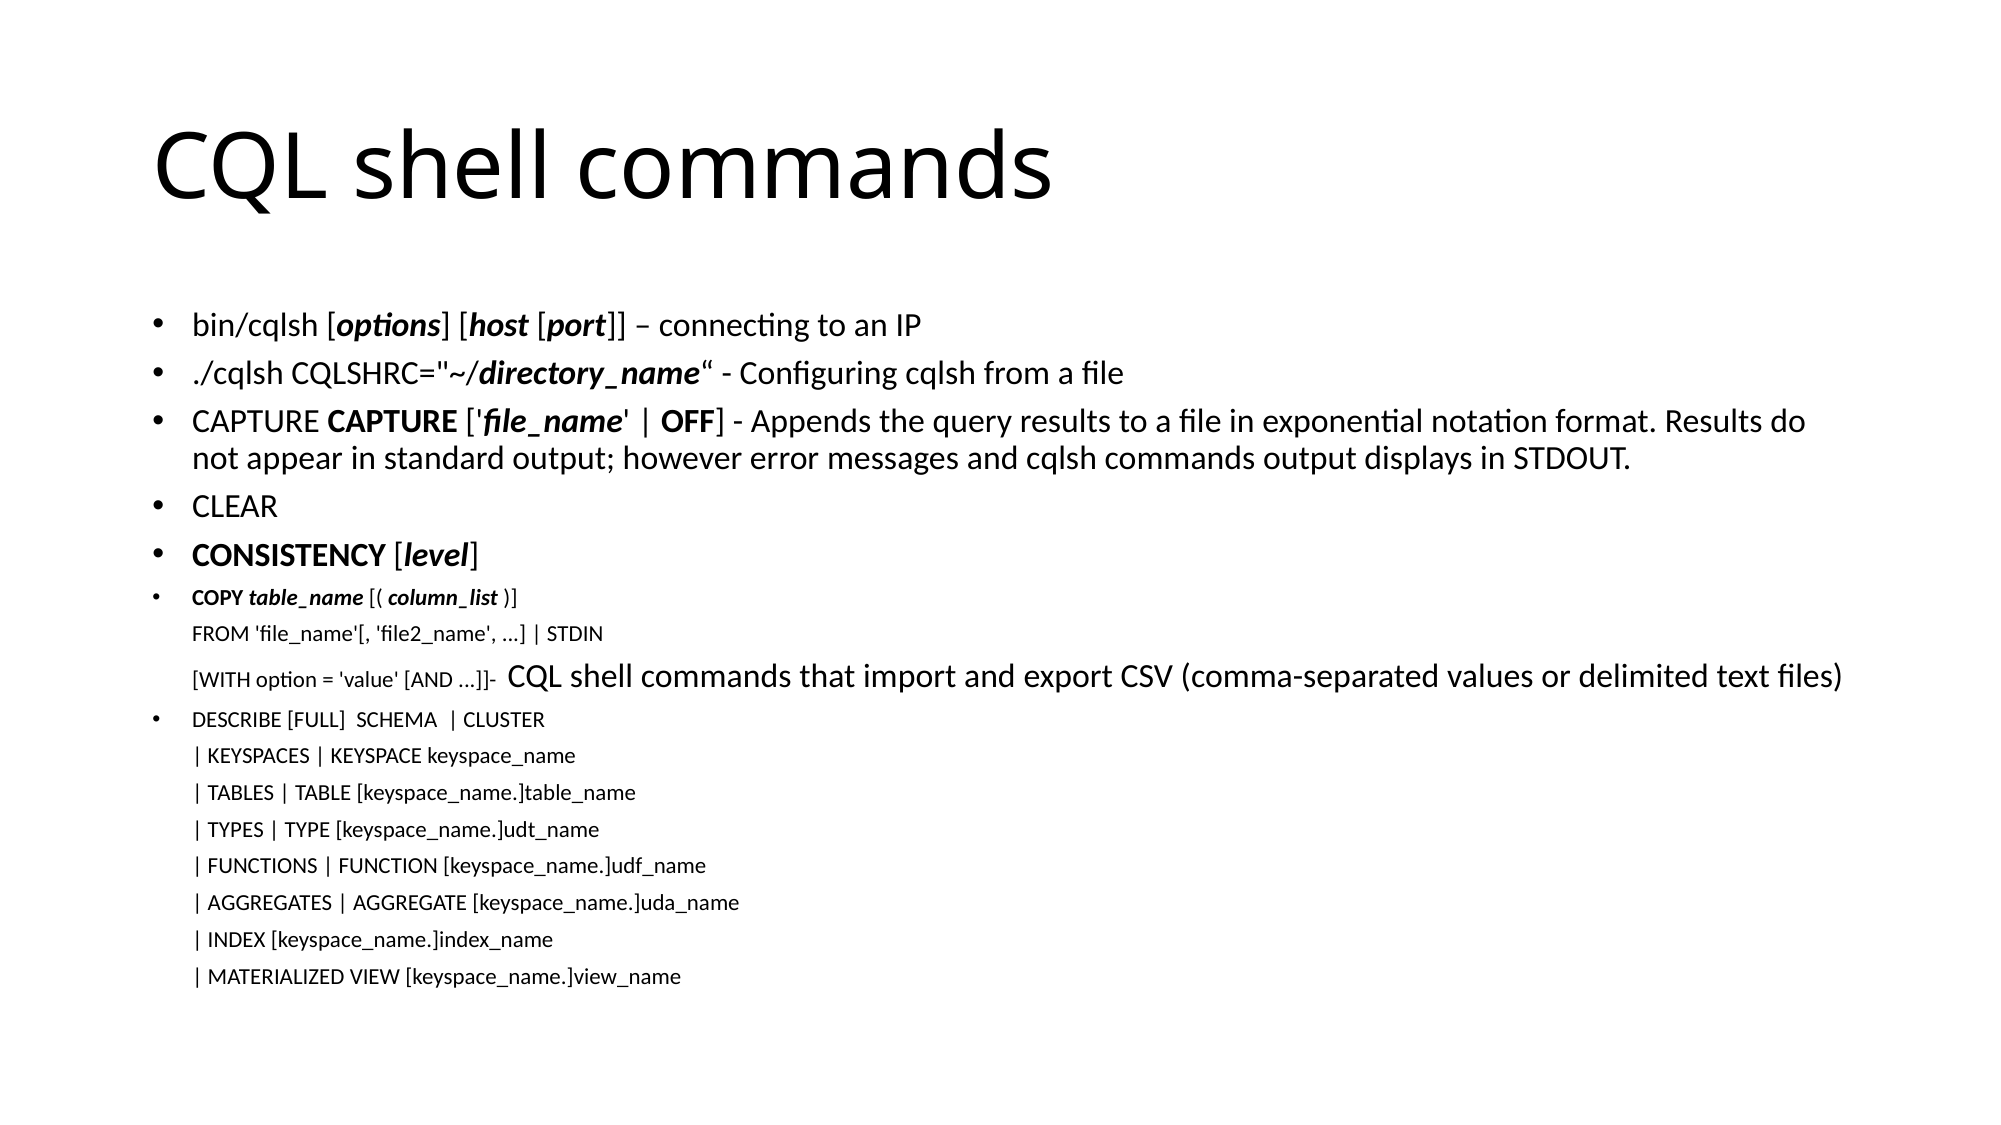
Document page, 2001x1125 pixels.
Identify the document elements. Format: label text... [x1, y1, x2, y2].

title CQL shell commands [137, 59, 1863, 278]
list bin/cqlsh [options] [host [port]] – connecting to an IP ./cqlsh CQLSHRC="~/directory_name“ - Configuring cqlsh from a file CAPTURE CAPTURE ['file_name' | OFF] - Appends the query results to a file in exponential notation format. Results do not appear in standard output; however error messages and cqlsh commands output displays in STDOUT. CLEAR CONSISTENCY [level] COPY table_name [( column_list )] FROM 'file_name'[, 'file2_name', ...] | STDIN [WITH option = 'value' [AND ...]]- CQL shell commands that import and export CSV (comma-separated values or delimited text files) DESCRIBE [FULL] SCHEMA | CLUSTER | KEYSPACES | KEYSPACE keyspace_name | TABLES | TABLE [keyspace_name.]table_name | TYPES | TYPE [keyspace_name.]udt_name | FUNCTIONS | FUNCTION [keyspace_name.]udf_name | AGGREGATES | AGGREGATE [keyspace_name.]uda_name | INDEX [keyspace_name.]index_name | MATERIALIZED VIEW [keyspace_name.]view_name [137, 299, 1863, 1014]
